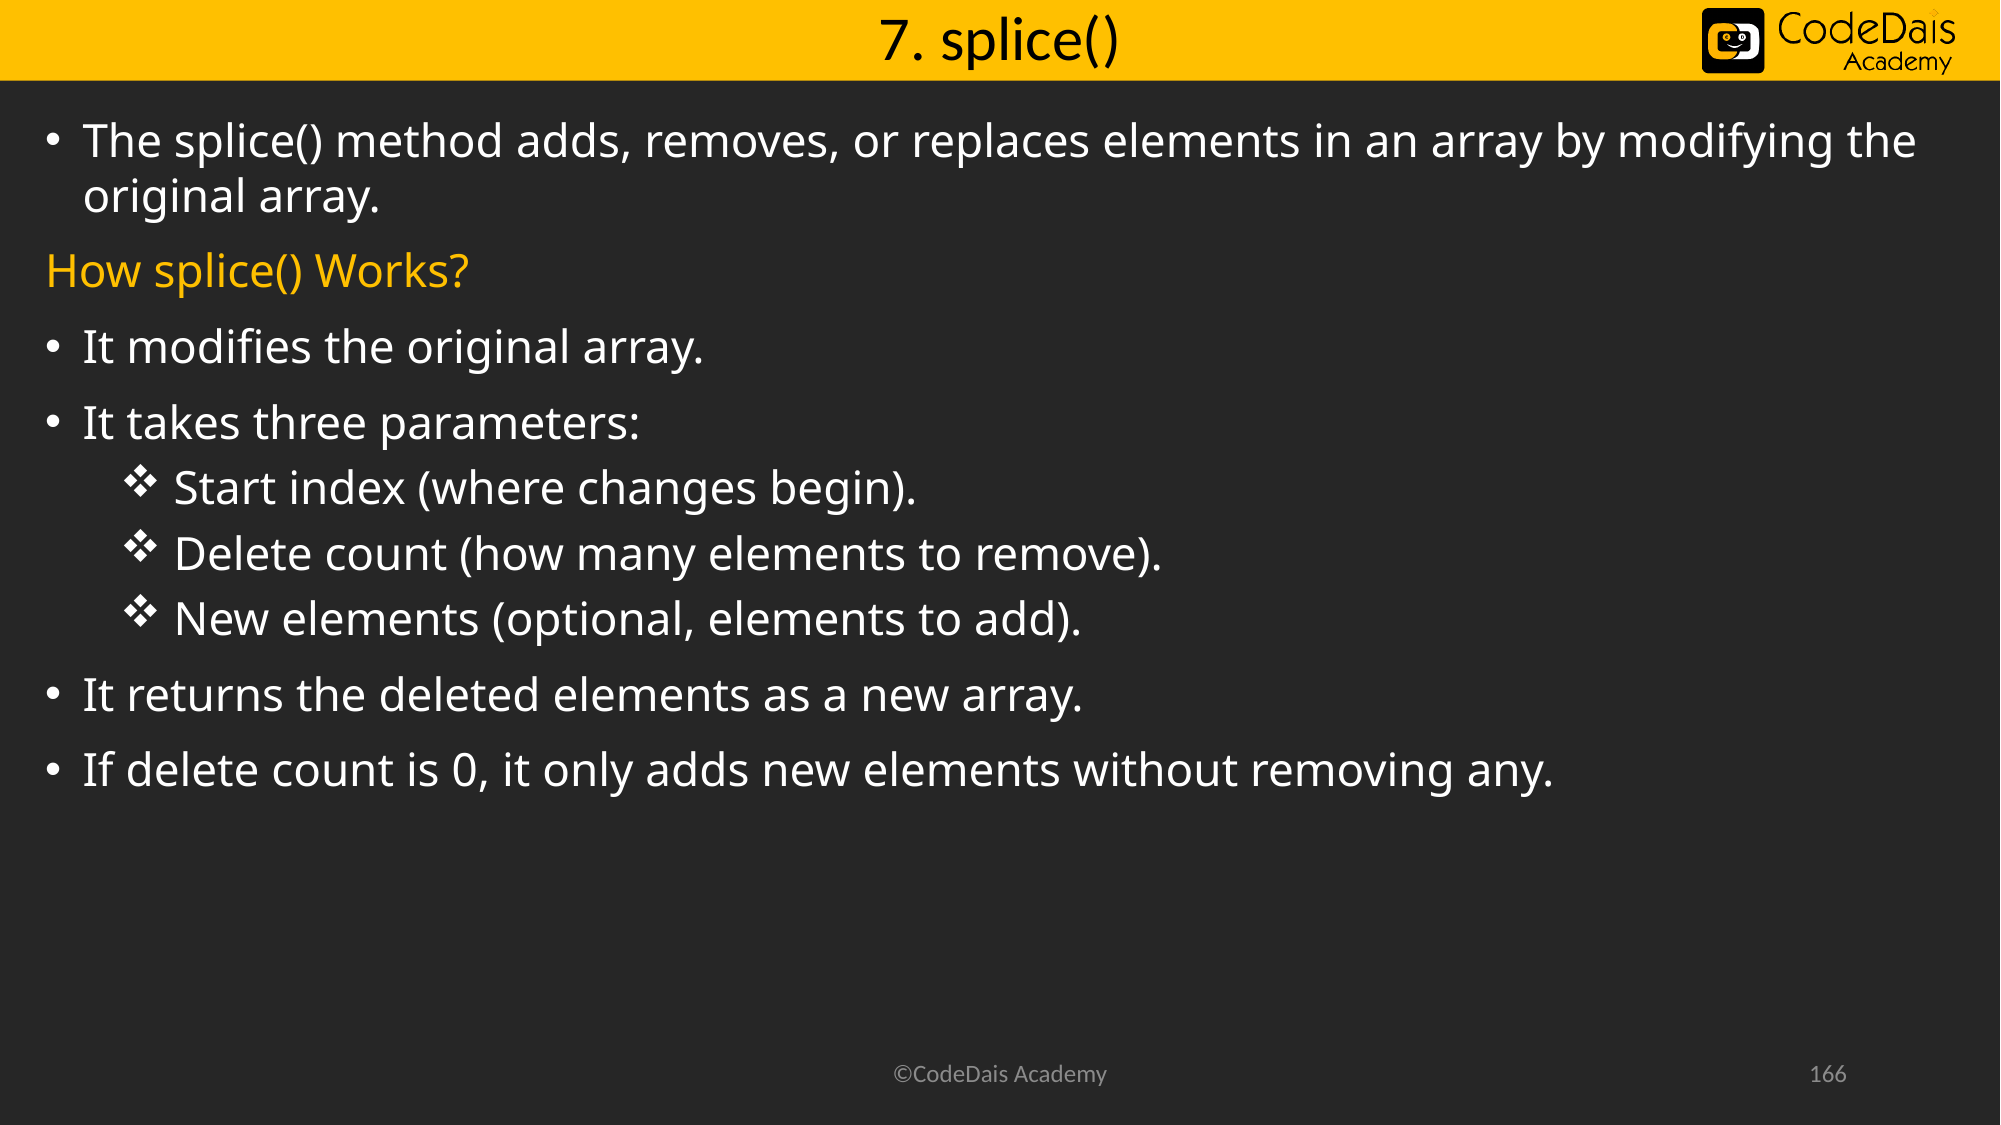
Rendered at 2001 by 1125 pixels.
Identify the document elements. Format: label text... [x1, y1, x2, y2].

slide_number 166 [1412, 1042, 1863, 1103]
footer ©CodeDais Academy [662, 1042, 1338, 1103]
picture [1702, 8, 1955, 75]
title 7. splice() [0, 0, 2000, 81]
list The splice() method adds, removes, or replaces elements in an array by modifying the original array. How splice() Works? It modifies the original array. It takes three parameters: Start index (where changes begin). Delete count (how many elements to remove). New elements (optional, elements to add). It returns the deleted elements as a new array. If delete count is 0, it only adds new elements without removing any. [30, 103, 2000, 1043]
